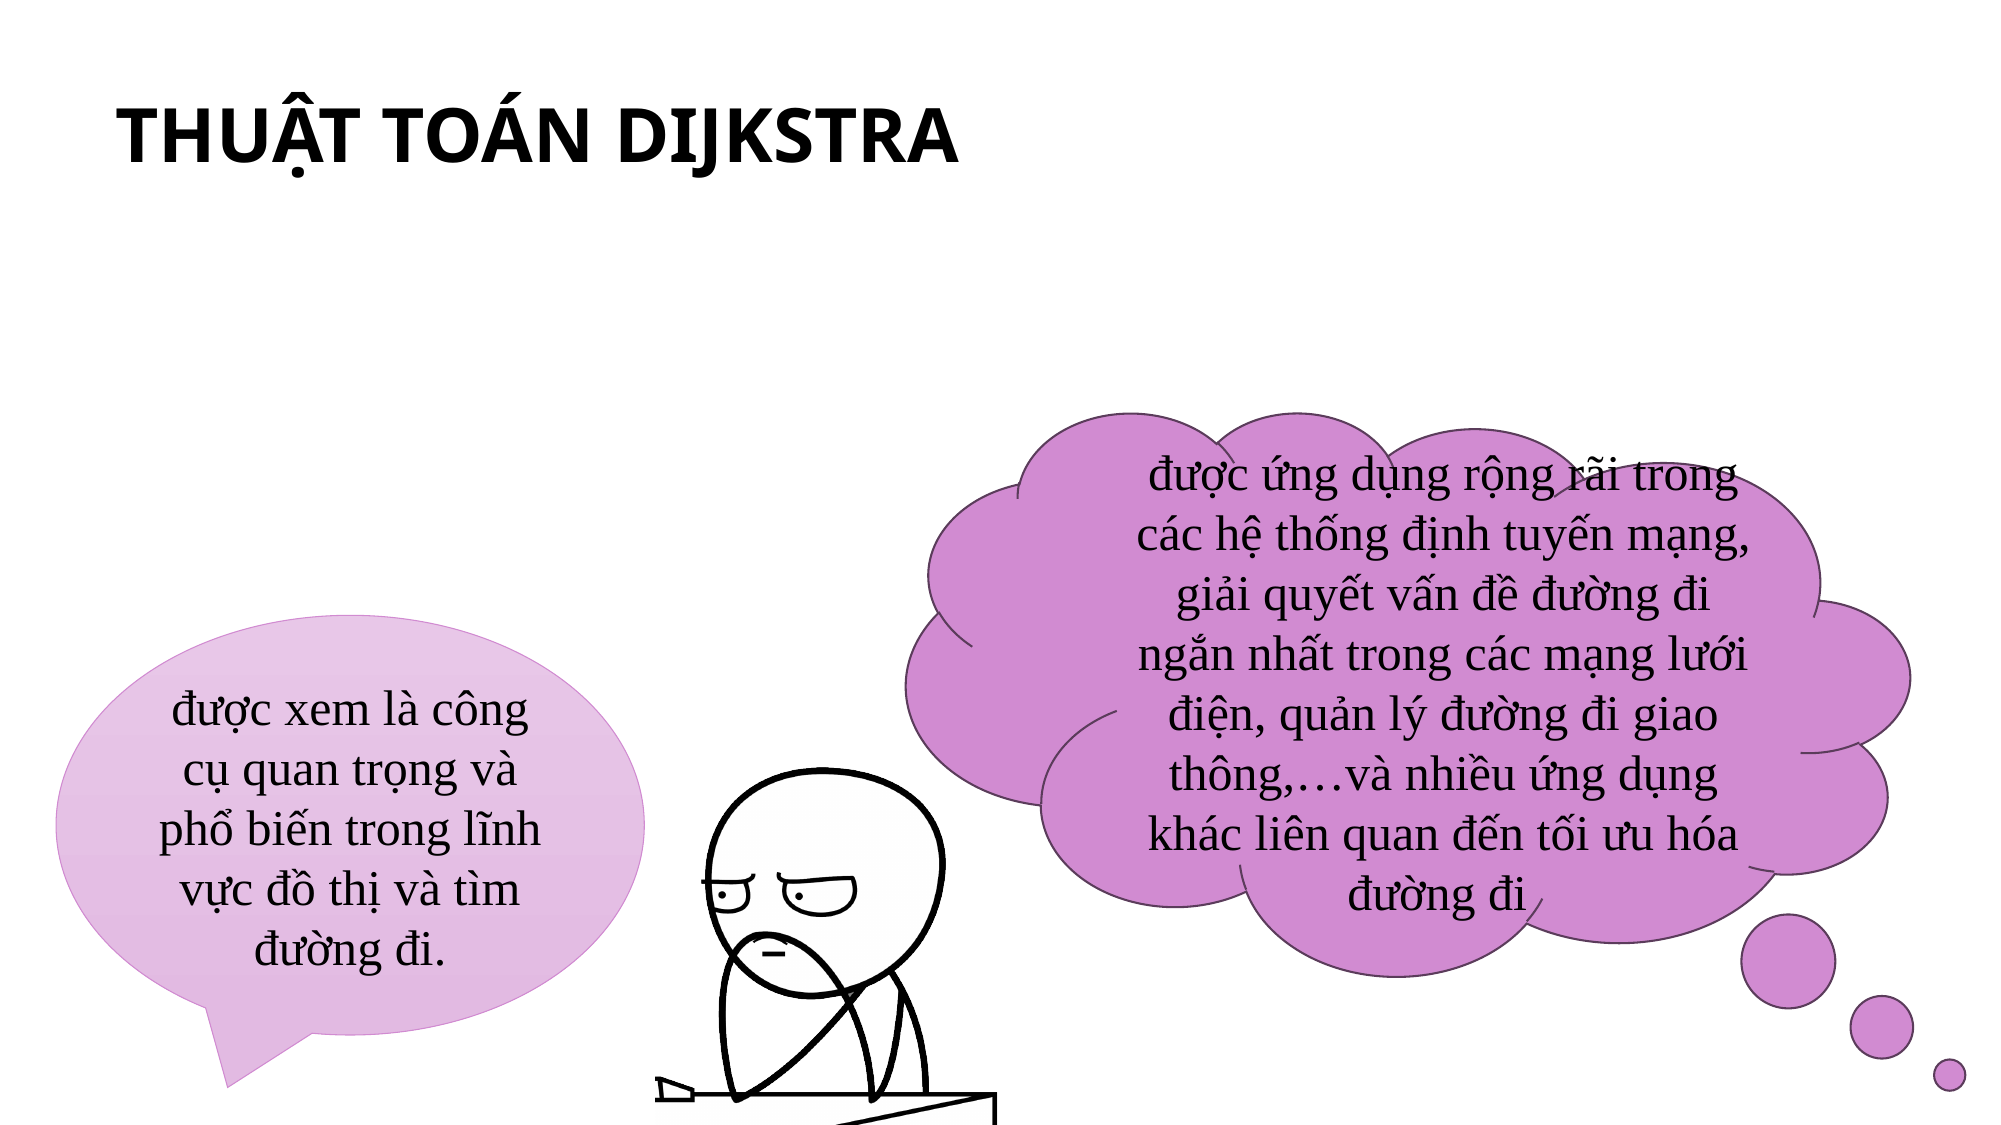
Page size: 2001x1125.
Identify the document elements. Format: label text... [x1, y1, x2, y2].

text_box được ứng dụng rộng rãi trong các hệ thống định tuyến mạng, giải quyết vấn đề đường đi ngắn nhất trong các mạng lưới điện, quản lý đường đi giao thông,…và nhiều ứng dụng khác liên quan đến tối ưu hóa đường đi [1740, 913, 1837, 1010]
text_box được xem là công cụ quan trọng và phổ biến trong lĩnh vực đồ thị và tìm đường đi. [55, 614, 645, 1089]
title THUẬT TOÁN DIJKSTRA [100, 90, 1849, 276]
text_box được ứng dụng rộng rãi trong các hệ thống định tuyến mạng, giải quyết vấn đề đường đi ngắn nhất trong các mạng lưới điện, quản lý đường đi giao thông,…và nhiều ứng dụng khác liên quan đến tối ưu hóa đường đi [904, 412, 1912, 978]
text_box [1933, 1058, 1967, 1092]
text_box được ứng dụng rộng rãi trong các hệ thống định tuyến mạng, giải quyết vấn đề đường đi ngắn nhất trong các mạng lưới điện, quản lý đường đi giao thông,…và nhiều ứng dụng khác liên quan đến tối ưu hóa đường đi [1849, 994, 1915, 1060]
picture [655, 761, 1000, 1125]
